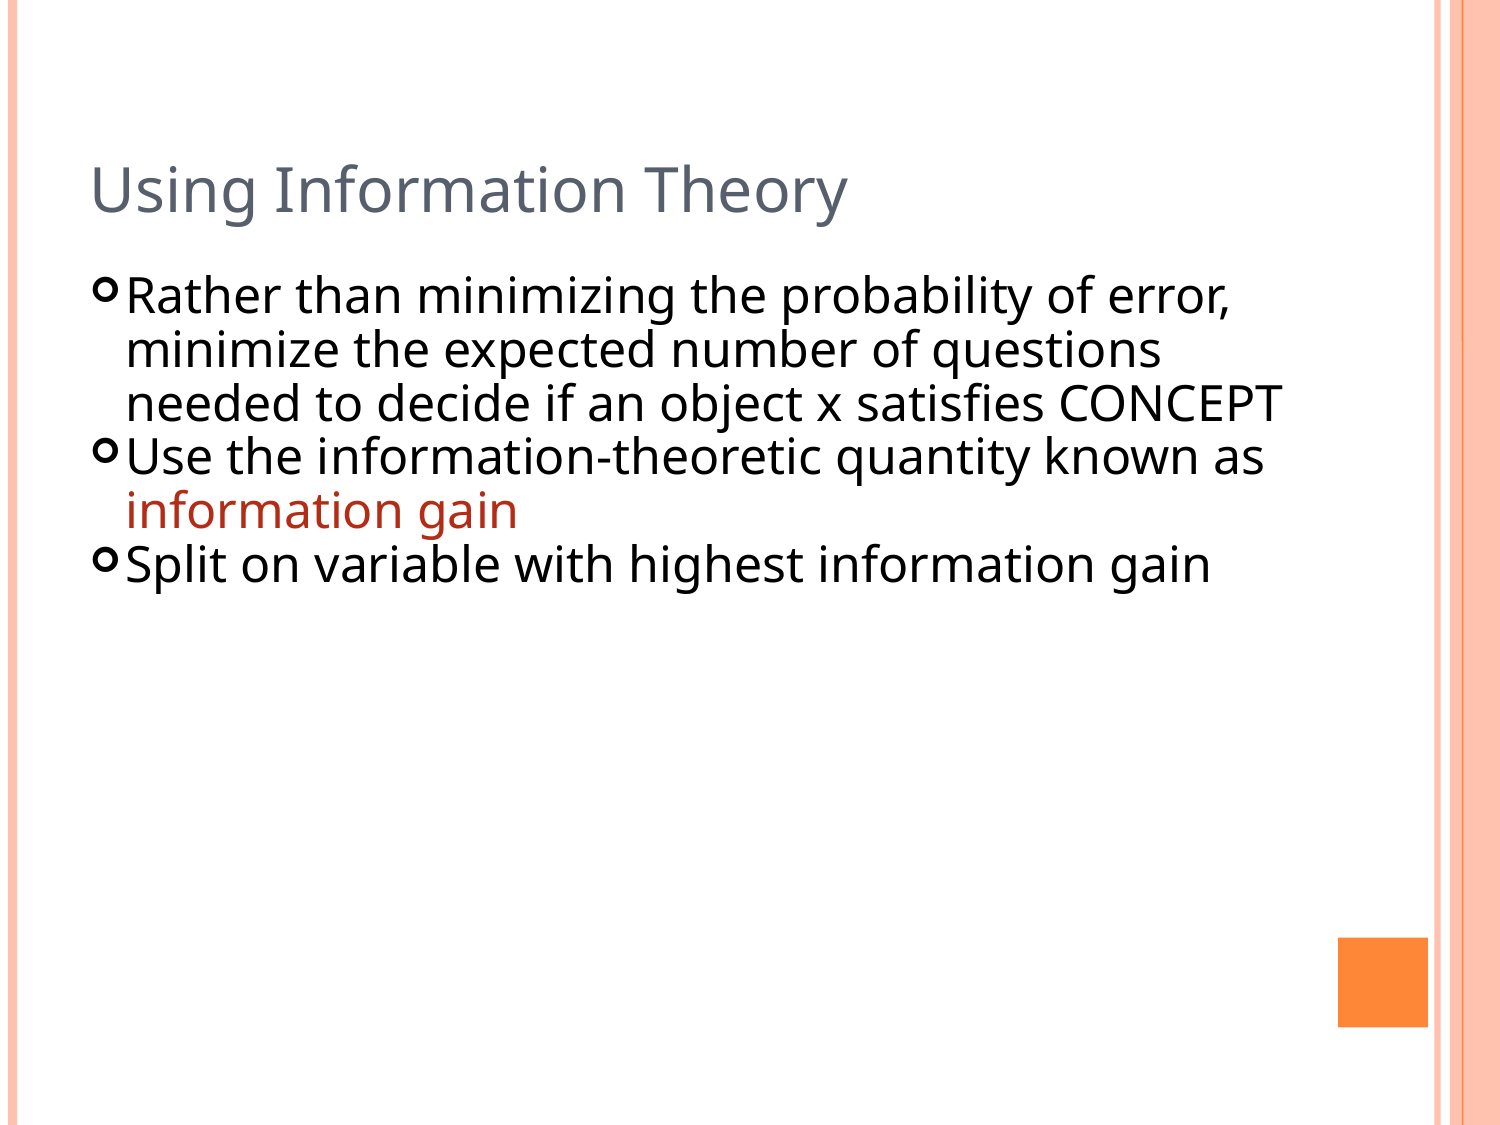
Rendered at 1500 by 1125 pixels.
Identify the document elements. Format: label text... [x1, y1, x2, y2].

text_box Using Information Theory [74, 45, 1300, 233]
text_box Rather than minimizing the probability of error, minimize the expected number of questions needed to decide if an object x satisfies CONCEPT Use the information-theoretic quantity known as information gain Split on variable with highest information gain [74, 262, 1300, 1062]
